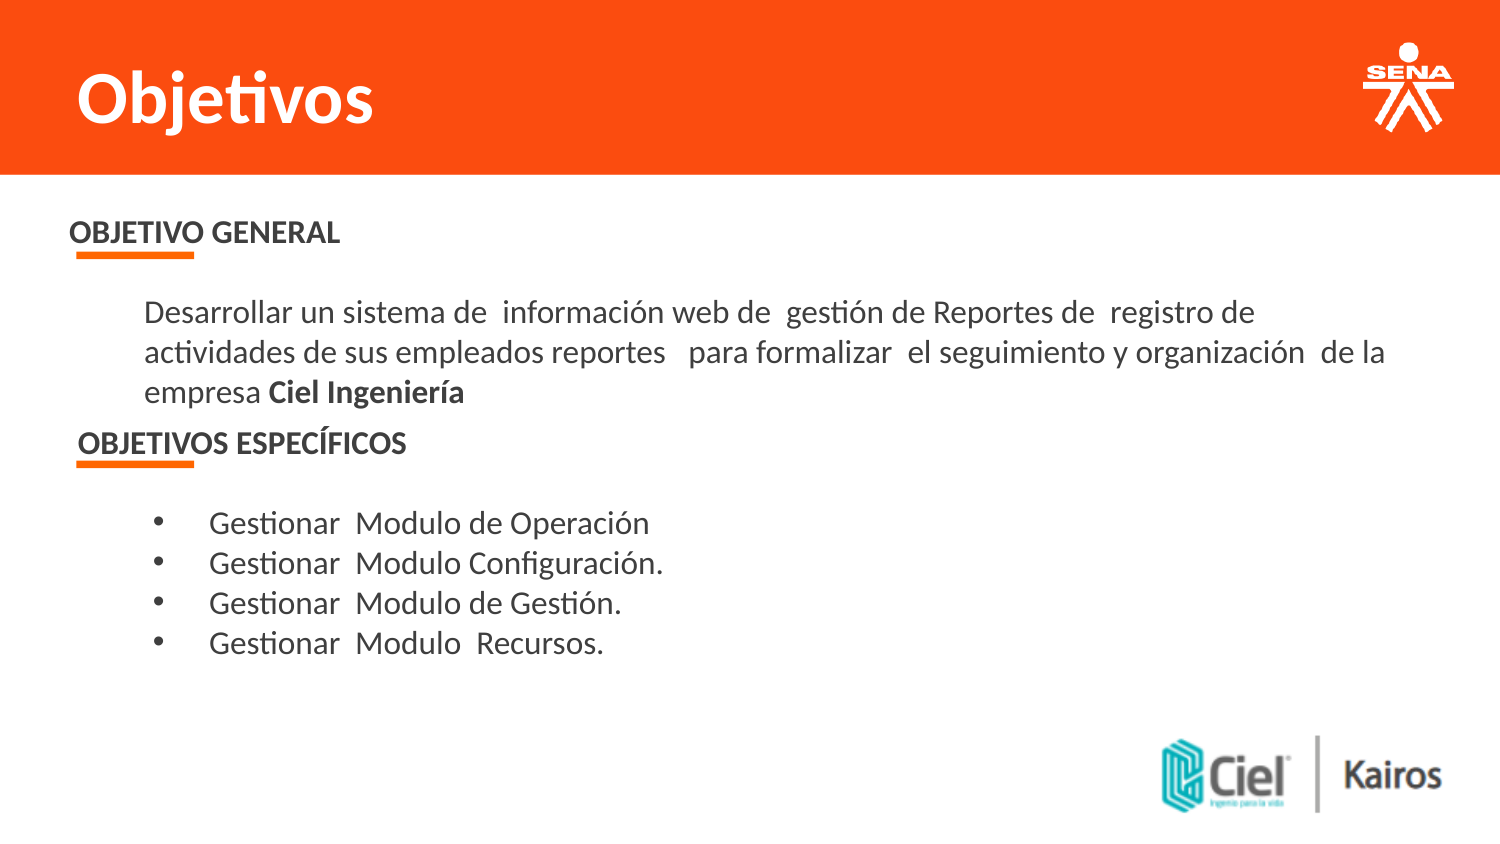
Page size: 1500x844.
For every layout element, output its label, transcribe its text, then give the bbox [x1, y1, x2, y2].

text_box [1347, 31, 1470, 144]
text_box OBJETIVOS ESPECÍFICOS Gestionar Modulo de Operación Gestionar Modulo Configuración. Gestionar Modulo de Gestión. Gestionar Modulo Recursos. [62, 413, 1433, 669]
text_box [76, 251, 195, 260]
text_box Objetivos [62, 40, 455, 146]
text_box OBJETIVO GENERAL Desarrollar un sistema de información web de gestión de Reportes de registro de actividades de sus empleados reportes para formalizar el seguimiento y organización de la empresa Ciel Ingeniería [54, 203, 1424, 458]
text_box [76, 460, 195, 469]
picture [0, 0, 1500, 844]
